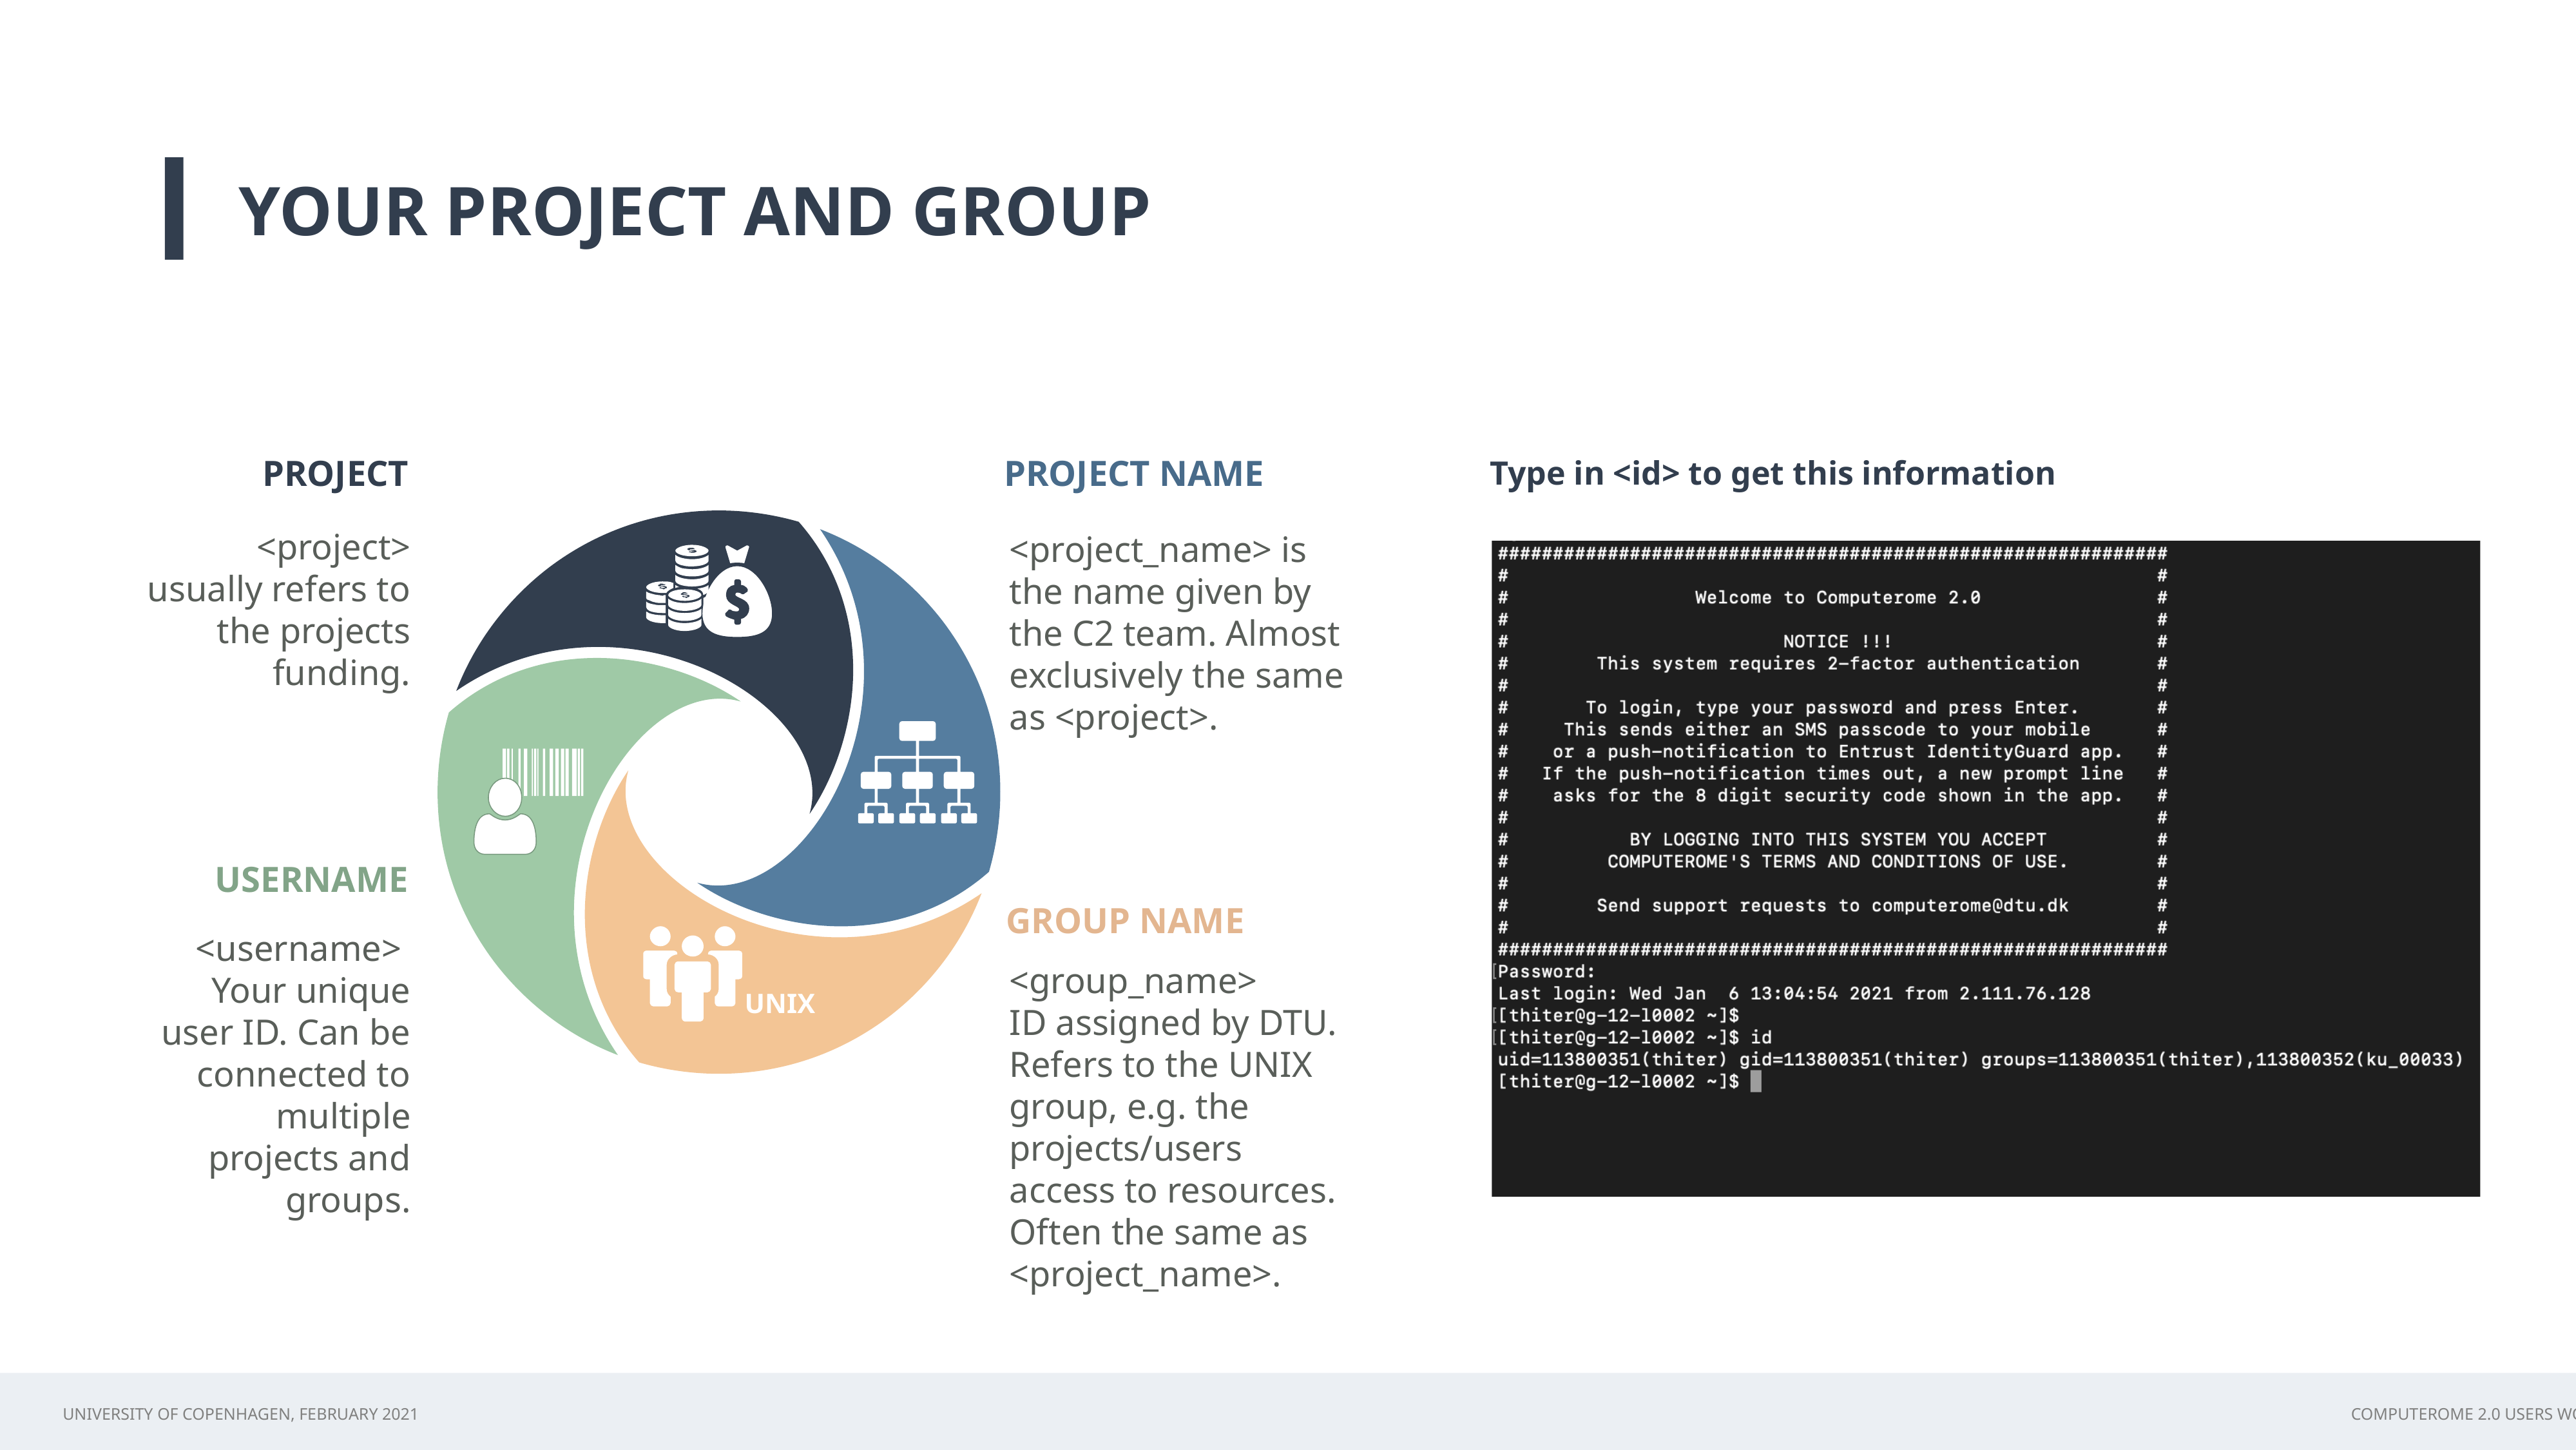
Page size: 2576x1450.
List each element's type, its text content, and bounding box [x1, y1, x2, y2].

picture [1492, 540, 2481, 1197]
text_box Type in <id> to get this information [1485, 447, 2070, 496]
text_box USERNAME [192, 853, 414, 904]
text_box <project_name> is the name given by the C2 team. Almost exclusively the same as <project>. [1004, 523, 1360, 742]
text_box <project> usually refers to the projects funding. [135, 519, 416, 697]
text_box PROJECT NAME [999, 446, 1298, 498]
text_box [164, 157, 1202, 260]
text_box GROUP NAME [1003, 893, 1269, 945]
text_box PROJECT [192, 446, 414, 498]
text_box <username> Your unique user ID. Can be connected to multiple projects and groups. [135, 922, 416, 1224]
text_box <group_name> ID assigned by DTU. Refers to the UNIX group, e.g. the projects/users access to resources. Often the same as <project_name>. [1004, 953, 1360, 1299]
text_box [437, 510, 1001, 1074]
